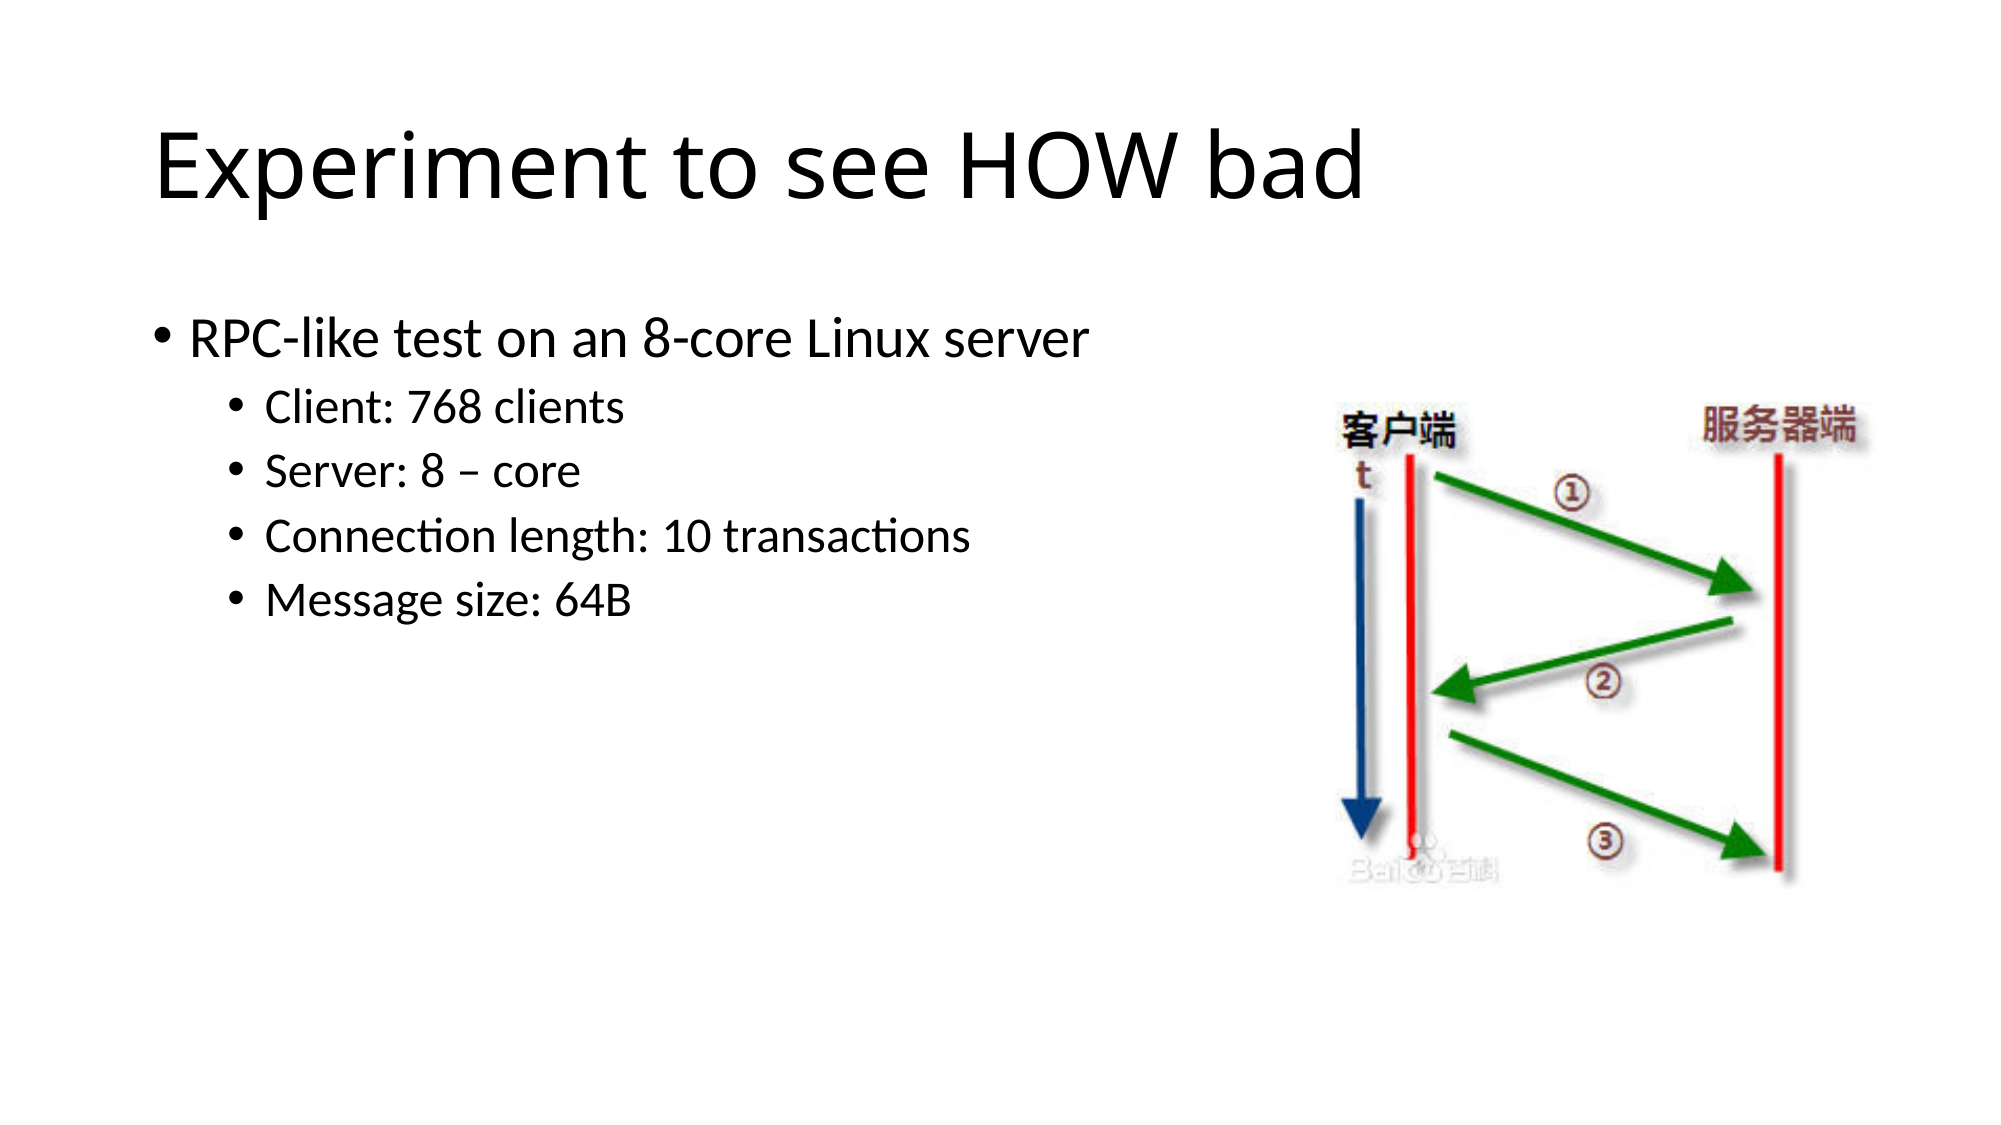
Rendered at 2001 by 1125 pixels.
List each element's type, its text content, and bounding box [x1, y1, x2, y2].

picture [1319, 386, 1906, 911]
title Experiment to see HOW bad [137, 59, 1863, 278]
list RPC-like test on an 8-core Linux server Client: 768 clients Server: 8 – core Connection length: 10 transactions Message size: 64B [137, 299, 1250, 1014]
